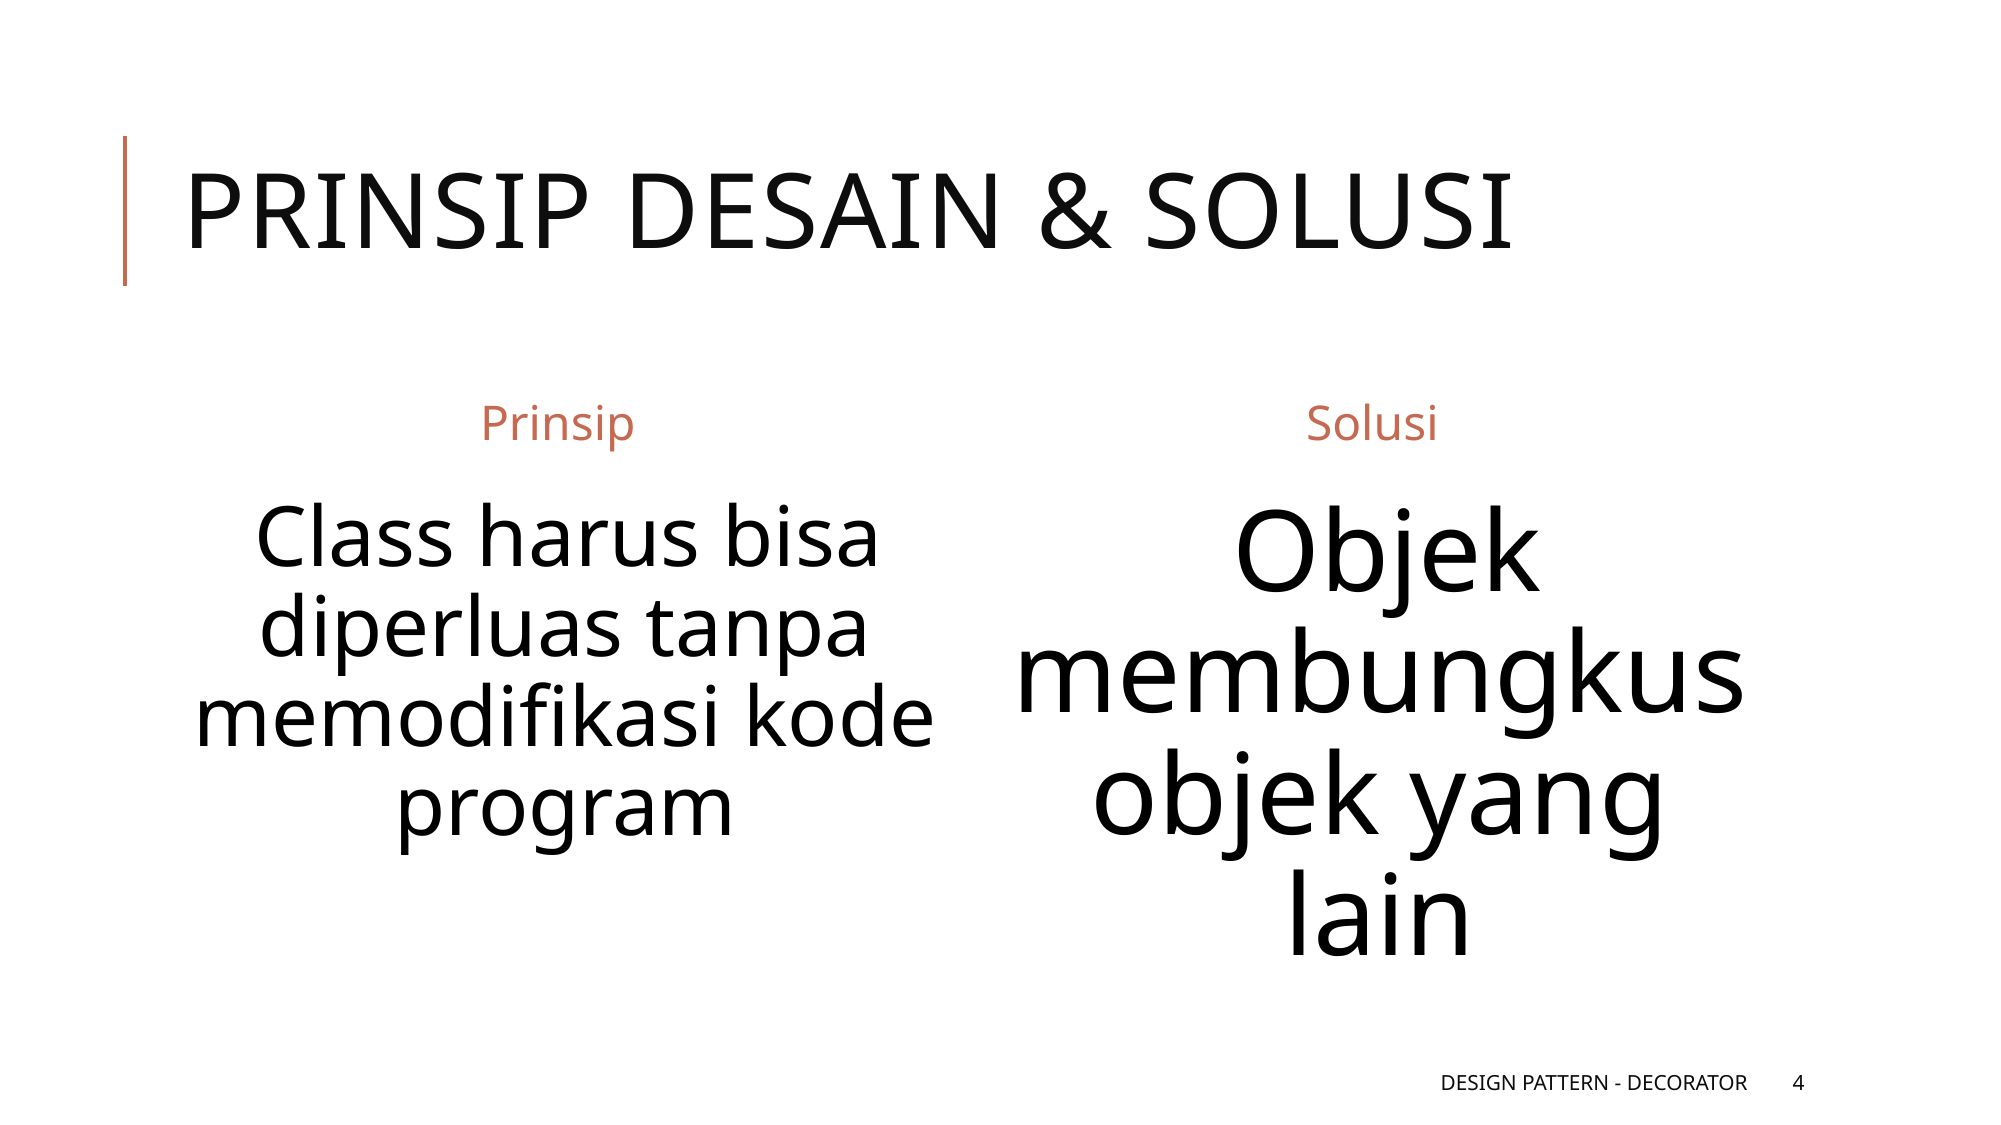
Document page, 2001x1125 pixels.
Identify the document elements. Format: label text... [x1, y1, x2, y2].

slide_number 4 [1777, 1061, 1938, 1107]
list Class harus bisa diperluas tanpa memodifikasi kode program [168, 486, 948, 1035]
list Prinsip [168, 357, 948, 486]
list Objek membungkus objek yang lain [982, 486, 1763, 1035]
title Prinsip Desain & Solusi [168, 96, 1763, 342]
footer Design Pattern - Decorator [794, 1061, 1763, 1107]
list Solusi [982, 357, 1763, 486]
